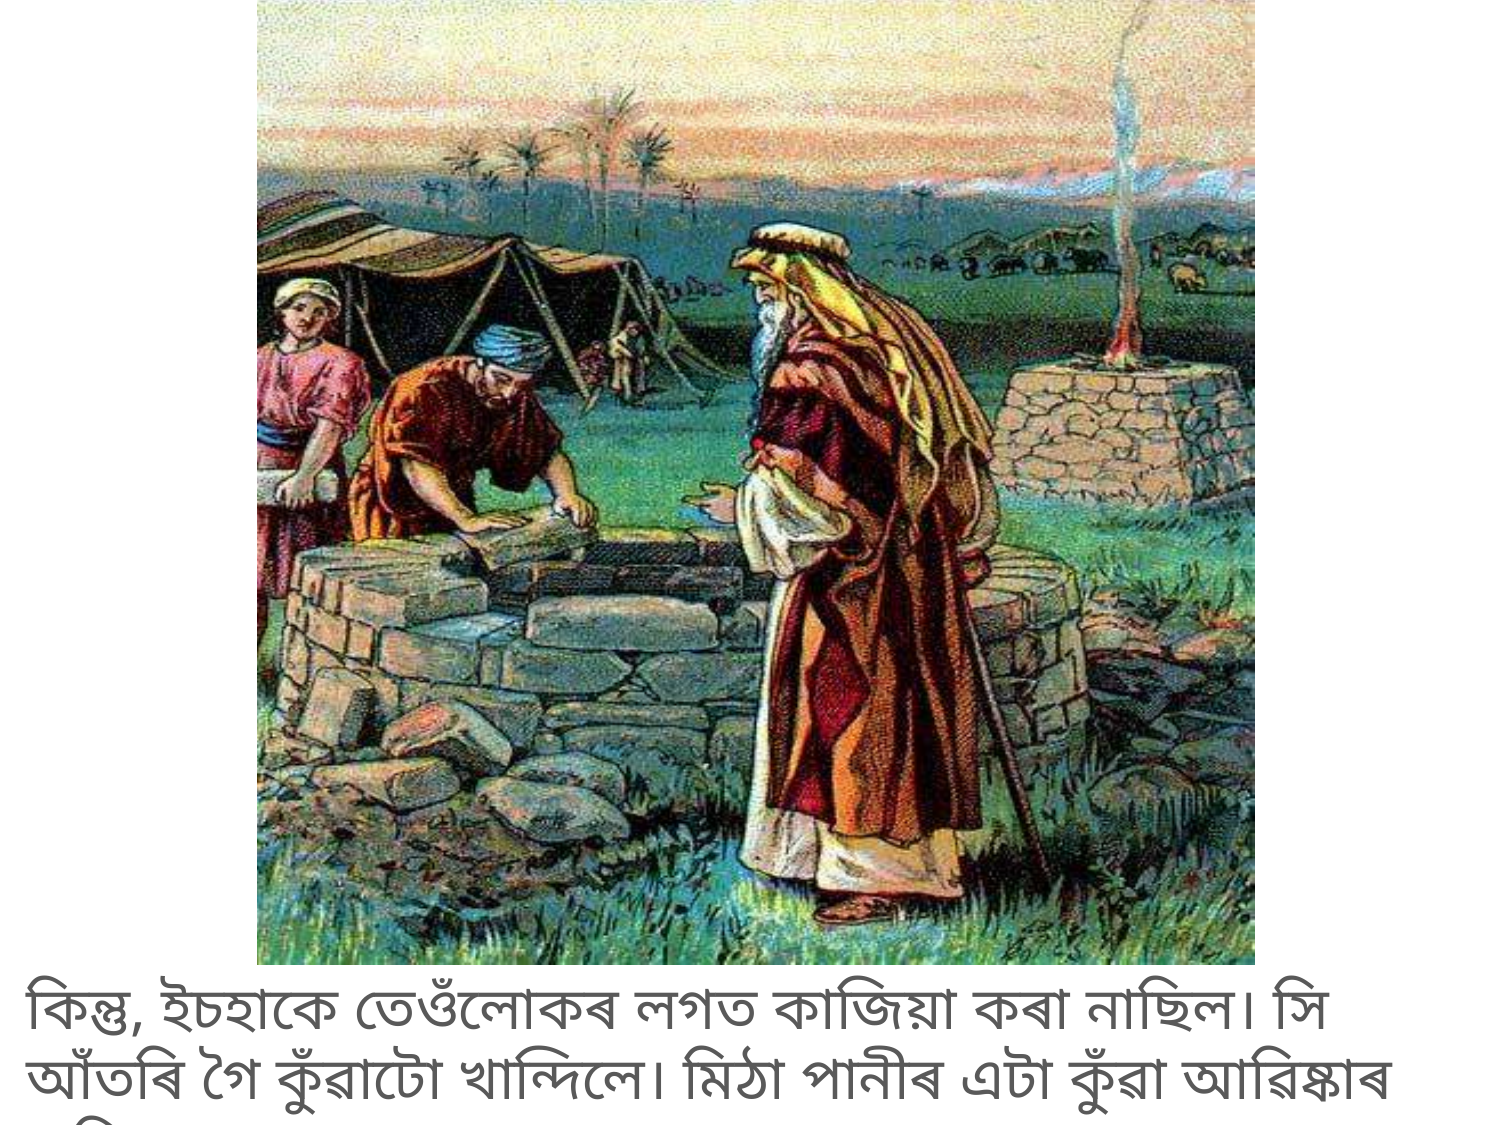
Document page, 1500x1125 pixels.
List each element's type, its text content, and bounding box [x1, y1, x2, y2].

picture [256, 0, 1256, 965]
text_box কিন্তু, ইচহাকে তেওঁলোকৰ লগত কাজিয়া কৰা নাছিল। সি আঁতৰি গৈ কুঁৱাটো খান্দিলে। মিঠা পানীৰ এটা কুঁৱা আৱিষ্কাৰ কৰিলে। [11, 964, 1500, 1125]
